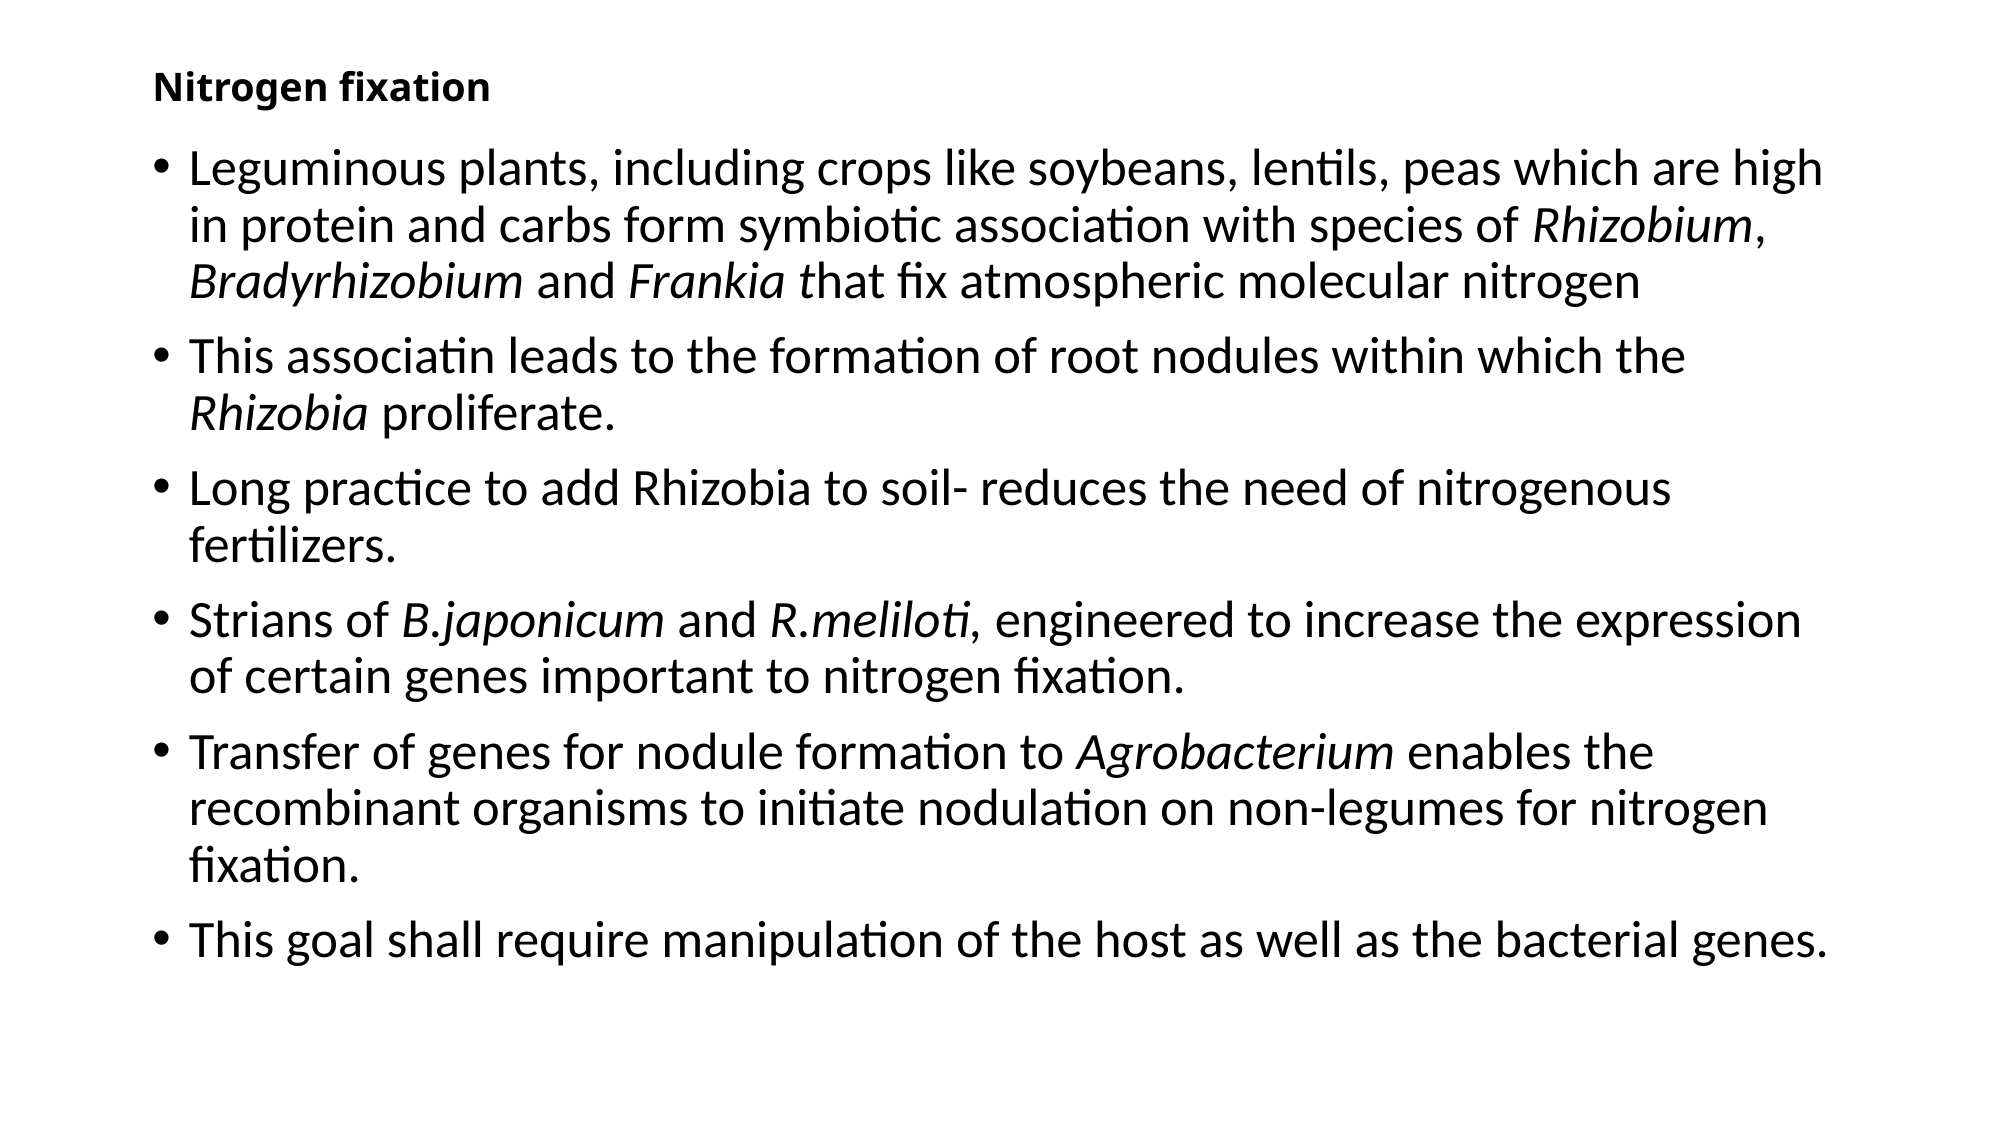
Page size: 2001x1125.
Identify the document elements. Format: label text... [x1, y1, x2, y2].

list Leguminous plants, including crops like soybeans, lentils, peas which are high in protein and carbs form symbiotic association with species of Rhizobium, Bradyrhizobium and Frankia that fix atmospheric molecular nitrogen This associatin leads to the formation of root nodules within which the Rhizobia proliferate. Long practice to add Rhizobia to soil- reduces the need of nitrogenous fertilizers. Strians of B.japonicum and R.meliloti, engineered to increase the expression of certain genes important to nitrogen fixation. Transfer of genes for nodule formation to Agrobacterium enables the recombinant organisms to initiate nodulation on non-legumes for nitrogen fixation. This goal shall require manipulation of the host as well as the bacterial genes. [137, 132, 1863, 1014]
title Nitrogen fixation [137, 59, 1863, 118]
